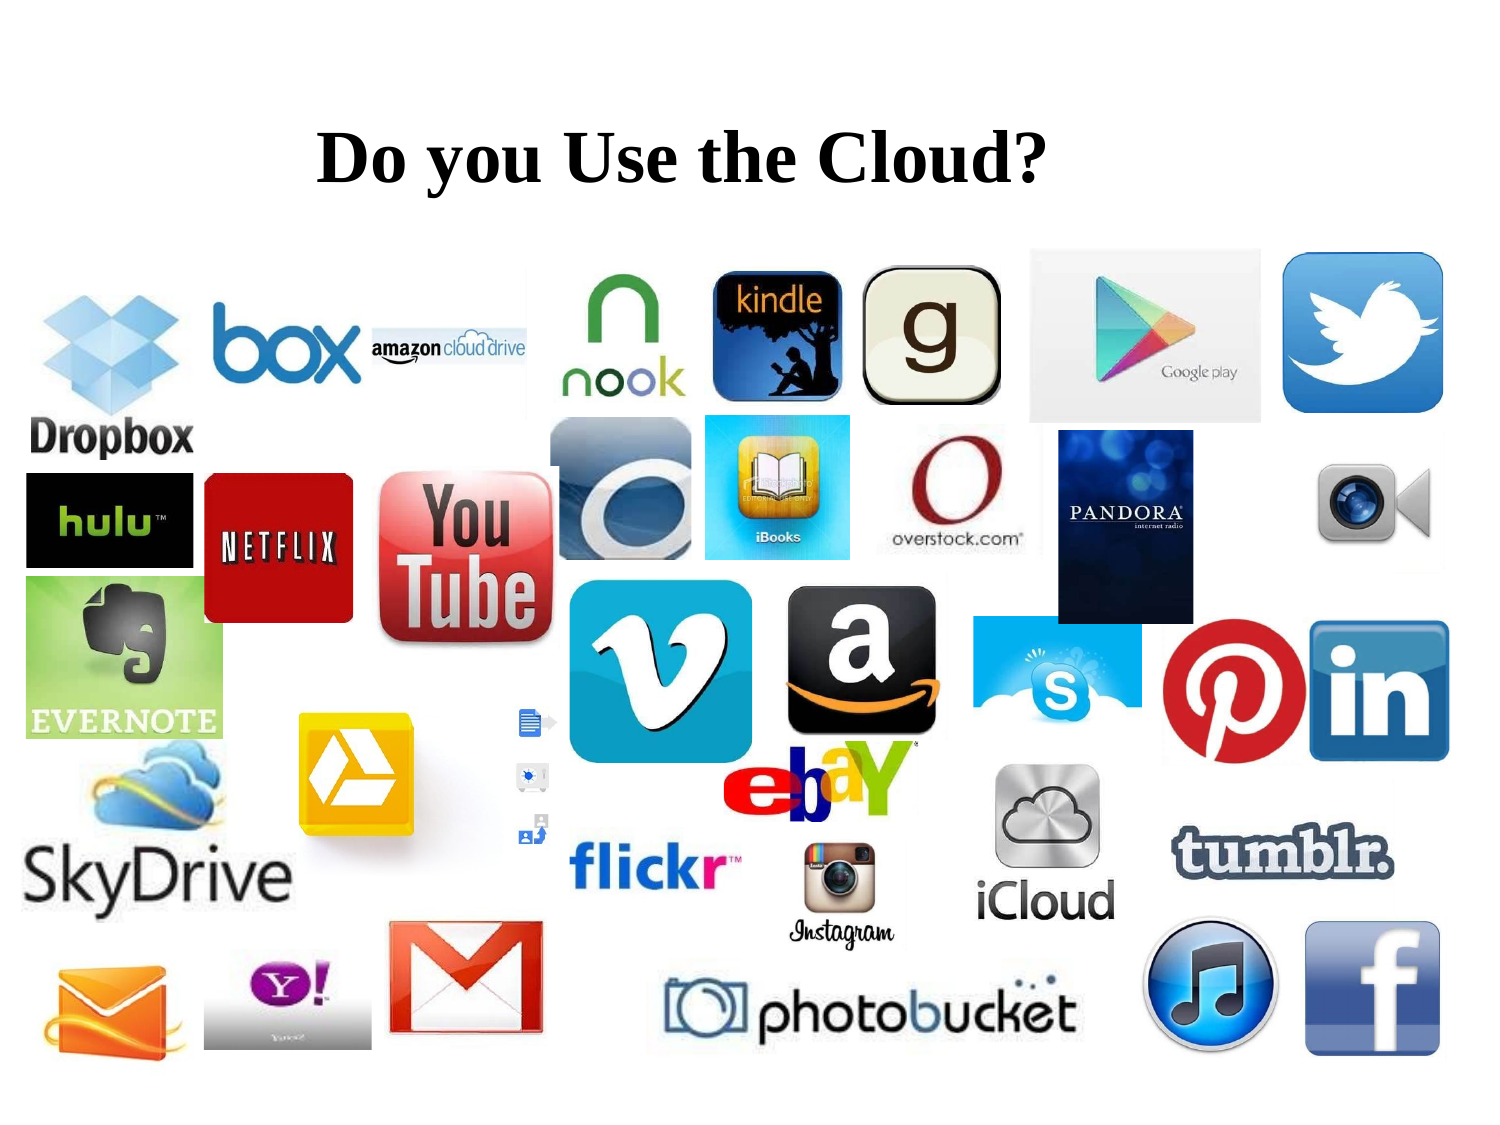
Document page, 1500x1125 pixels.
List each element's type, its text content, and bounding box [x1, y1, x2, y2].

text_box [705, 415, 850, 560]
text_box [783, 573, 948, 741]
text_box [787, 839, 907, 952]
text_box [1161, 617, 1451, 766]
text_box [1058, 430, 1194, 625]
text_box [298, 706, 560, 876]
text_box [569, 827, 742, 902]
text_box [876, 424, 1044, 560]
text_box [36, 960, 194, 1076]
text_box [1171, 778, 1395, 946]
text_box [973, 616, 1142, 729]
text_box [384, 907, 547, 1049]
text_box [21, 735, 297, 923]
text_box [553, 268, 692, 404]
title Do you Use the Cloud? [314, 105, 1053, 296]
text_box [31, 295, 194, 460]
text_box [1300, 916, 1447, 1063]
text_box [371, 268, 527, 420]
text_box [1138, 915, 1283, 1059]
text_box [203, 949, 372, 1050]
text_box [704, 266, 847, 407]
text_box [204, 473, 354, 623]
text_box [973, 762, 1116, 922]
text_box [862, 265, 1001, 405]
text_box [1282, 252, 1444, 413]
text_box [371, 466, 560, 655]
text_box [210, 297, 365, 388]
text_box [26, 473, 194, 568]
text_box [723, 741, 919, 822]
text_box [646, 958, 1085, 1057]
text_box [1310, 431, 1445, 574]
text_box [25, 576, 223, 739]
text_box [569, 579, 753, 763]
text_box [550, 417, 692, 560]
text_box [1029, 248, 1262, 423]
